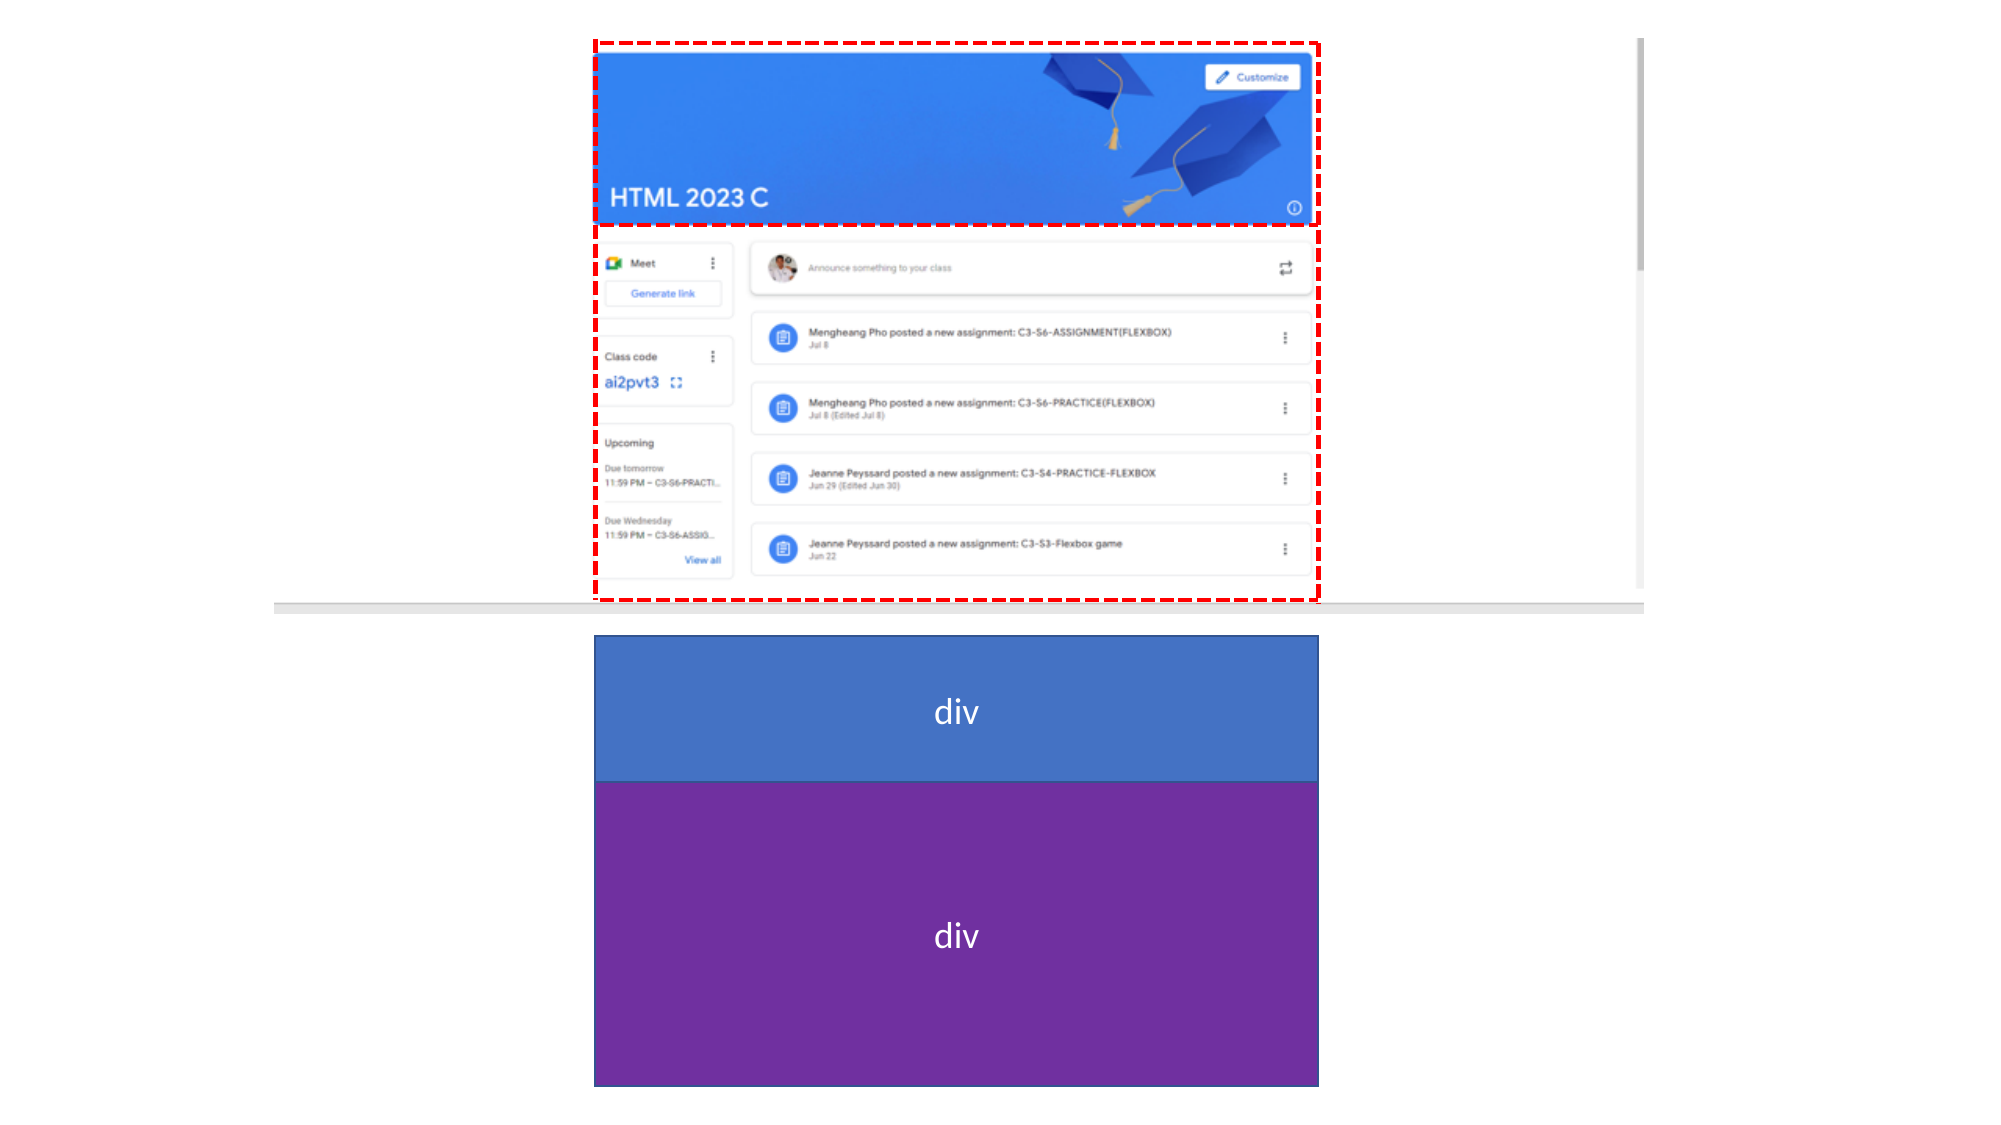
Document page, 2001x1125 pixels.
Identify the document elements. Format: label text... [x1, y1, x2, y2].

text_box div [594, 781, 1319, 1087]
picture [274, 38, 1644, 614]
text_box div [594, 635, 1319, 781]
